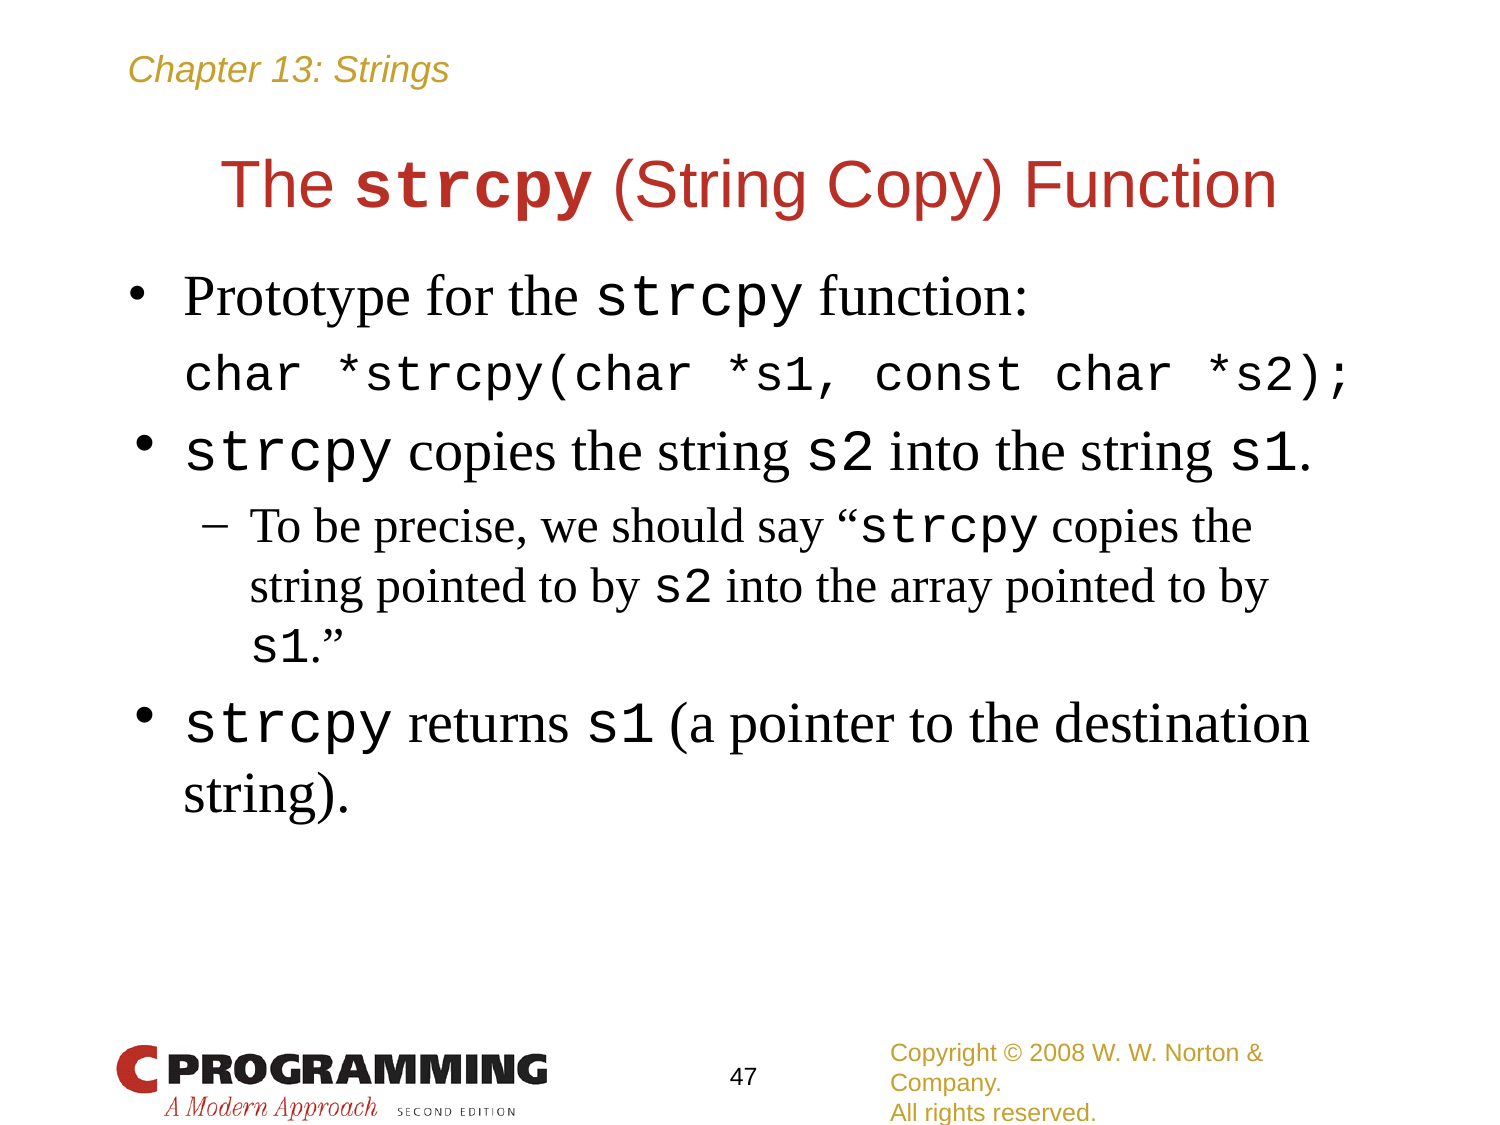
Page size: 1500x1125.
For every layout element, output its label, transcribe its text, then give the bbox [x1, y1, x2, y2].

title The strcpy (String Copy) Function [112, 125, 1388, 238]
text_box ‹#› [687, 1050, 800, 1100]
text_box Copyright © 2008 W. W. Norton & Company. All rights reserved. [874, 1043, 1388, 1119]
list Prototype for the strcpy function: char *strcpy(char *s1, const char *s2); strcpy copies the string s2 into the string s1. To be precise, we should say “strcpy copies the string pointed to by s2 into the array pointed to by s1.” strcpy returns s1 (a pointer to the destination string). [112, 249, 1388, 1038]
picture [112, 1041, 550, 1123]
